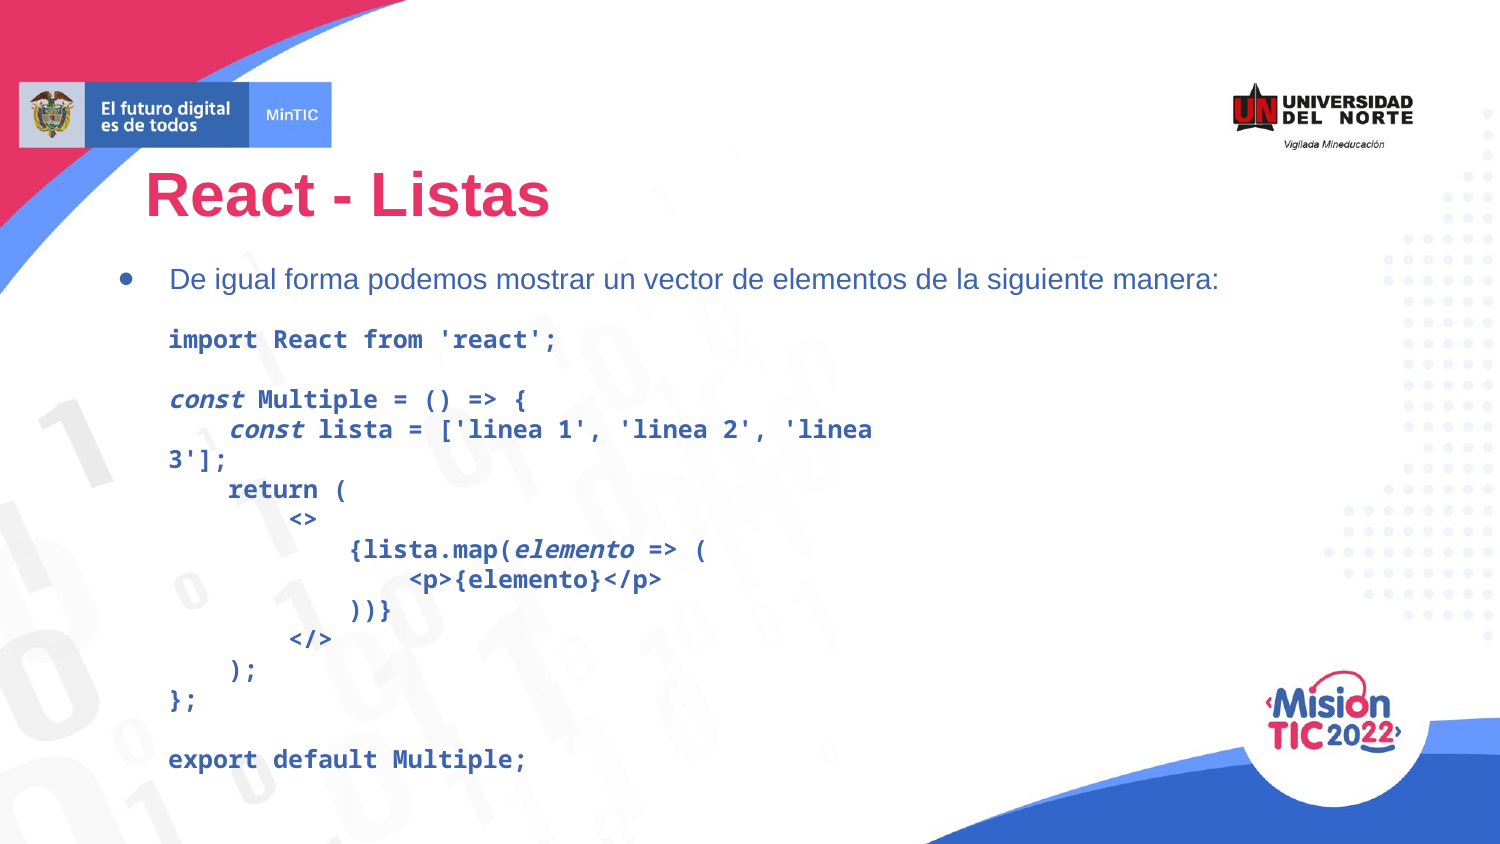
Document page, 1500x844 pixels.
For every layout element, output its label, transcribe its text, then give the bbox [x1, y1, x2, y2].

text_box React - Listas [134, 144, 1366, 235]
text_box import React from 'react'; const Multiple = () => { const lista = ['linea 1', 'linea 2', 'linea 3']; return ( <> {lista.map(elemento => ( <p>{elemento}</p> ))} </> ); }; export default Multiple; [79, 308, 957, 815]
text_box De igual forma podemos mostrar un vector de elementos de la siguiente manera: [79, 240, 1439, 311]
picture [0, 0, 1500, 844]
